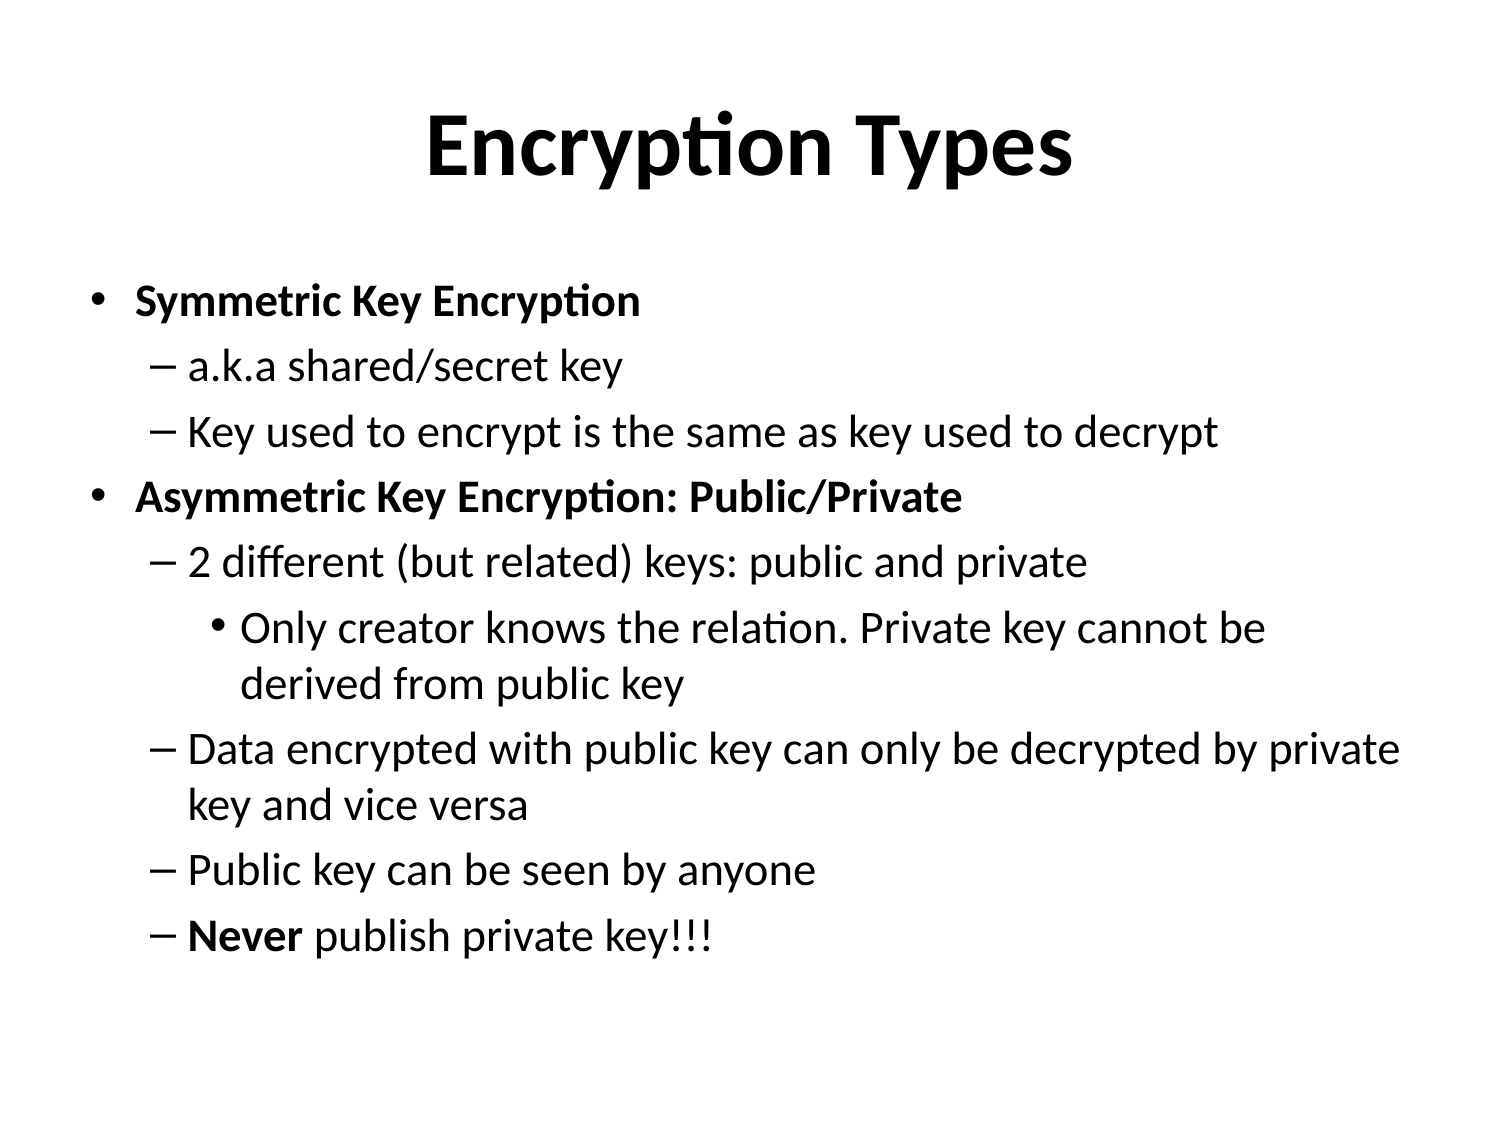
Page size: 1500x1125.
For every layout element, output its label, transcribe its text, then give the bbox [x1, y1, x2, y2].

title Encryption Types [75, 45, 1425, 233]
list Symmetric Key Encryption a.k.a shared/secret key Key used to encrypt is the same as key used to decrypt Asymmetric Key Encryption: Public/Private 2 different (but related) keys: public and private Only creator knows the relation. Private key cannot be derived from public key Data encrypted with public key can only be decrypted by private key and vice versa Public key can be seen by anyone Never publish private key!!! [75, 262, 1425, 1005]
